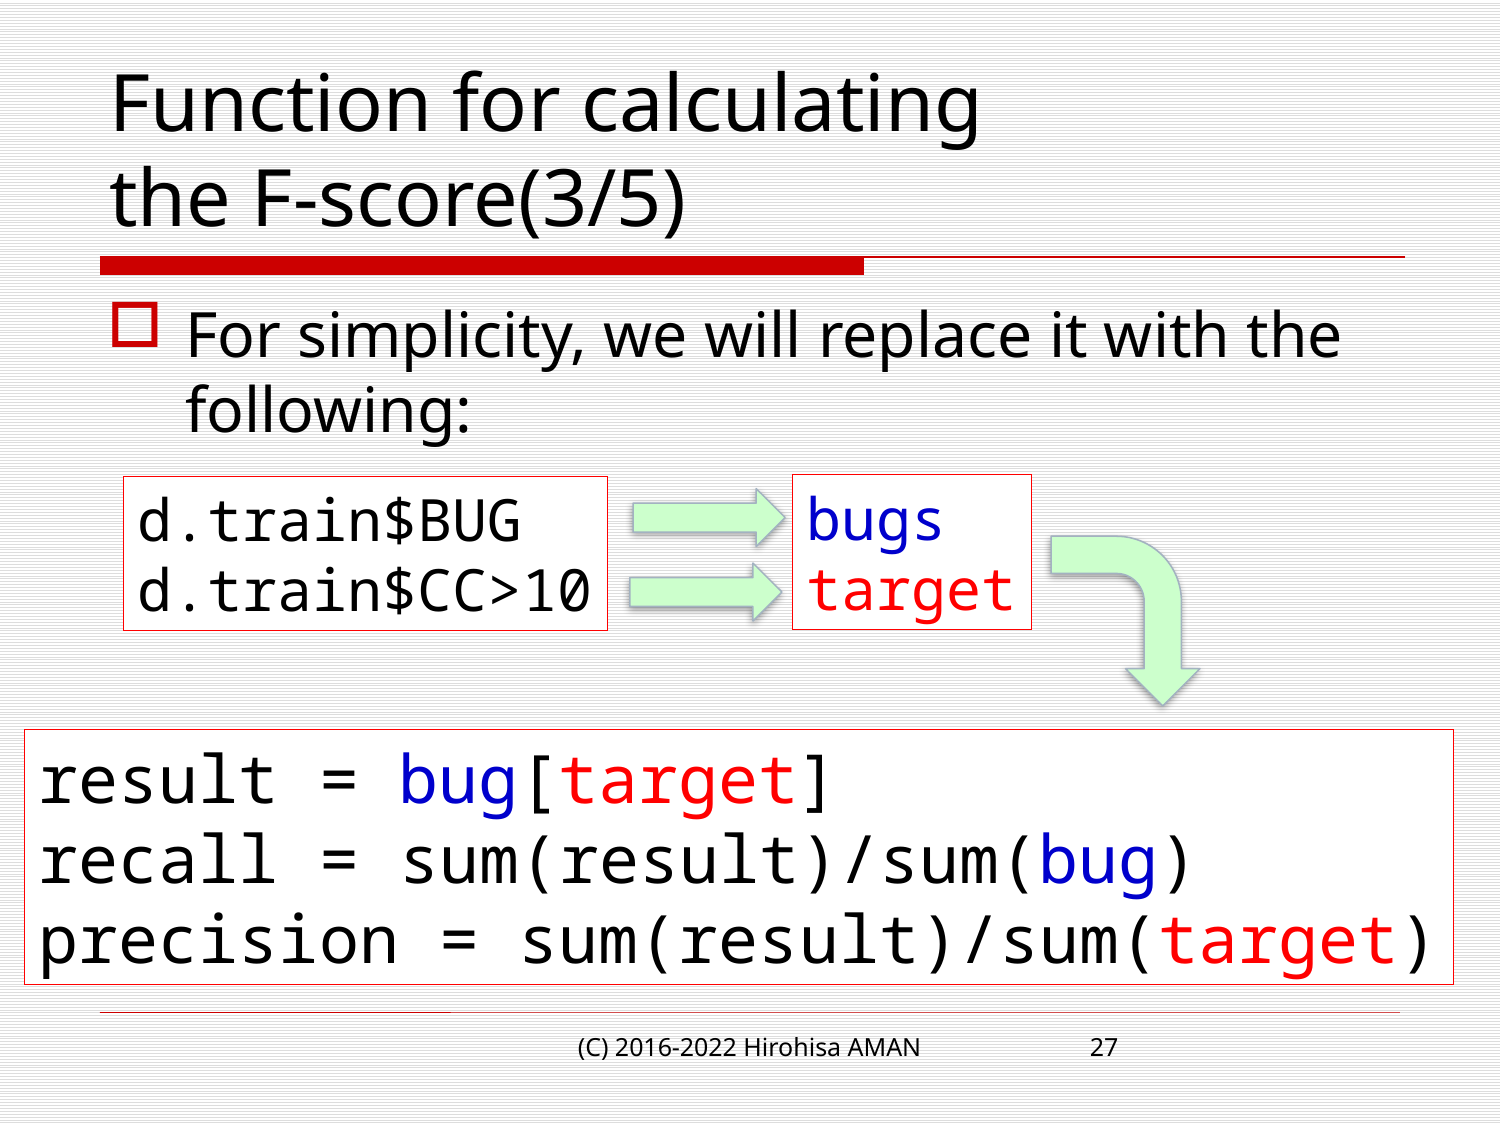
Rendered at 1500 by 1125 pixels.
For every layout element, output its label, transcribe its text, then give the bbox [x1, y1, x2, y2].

text_box bugs target [792, 474, 1032, 630]
text_box result = bug[target] recall = sum(result)/sum(bug) precision = sum(result)/sum(target) [24, 729, 1454, 985]
text_box [629, 562, 783, 622]
text_box [1050, 535, 1201, 707]
title Function for calculating the F-score(3/5) [93, 49, 1407, 250]
text_box d.train$BUG d.train$CC>10 [123, 476, 608, 631]
text_box [632, 487, 786, 548]
list For simplicity, we will replace it with the following: [92, 287, 1406, 729]
footer (C) 2016-2022 Hirohisa AMAN [512, 1024, 988, 1103]
slide_number 27 [1074, 1024, 1401, 1103]
